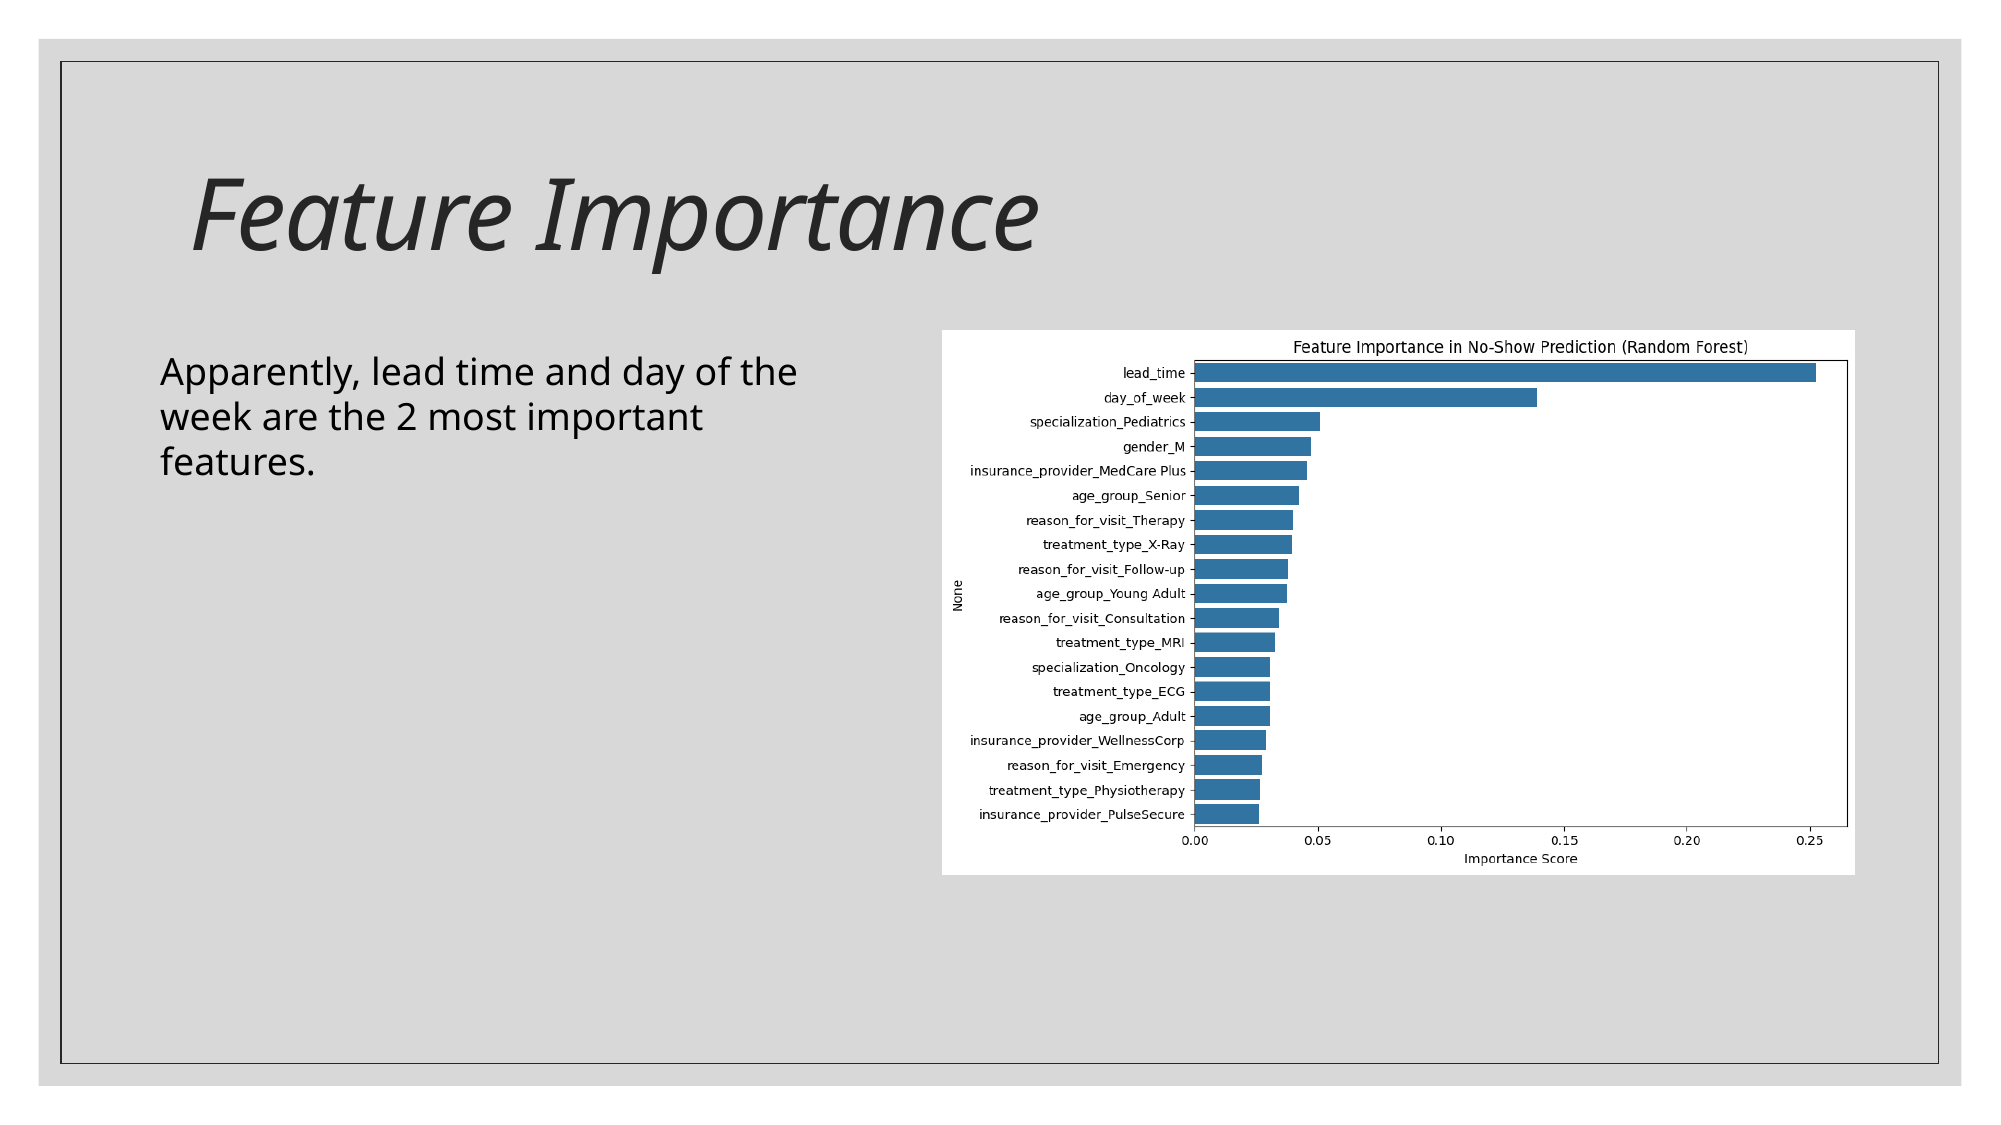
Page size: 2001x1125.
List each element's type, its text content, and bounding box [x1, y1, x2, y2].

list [942, 330, 1855, 875]
title Feature Importance [174, 105, 1825, 331]
text_box Apparently, lead time and day of the week are the 2 most important features. [145, 340, 859, 806]
